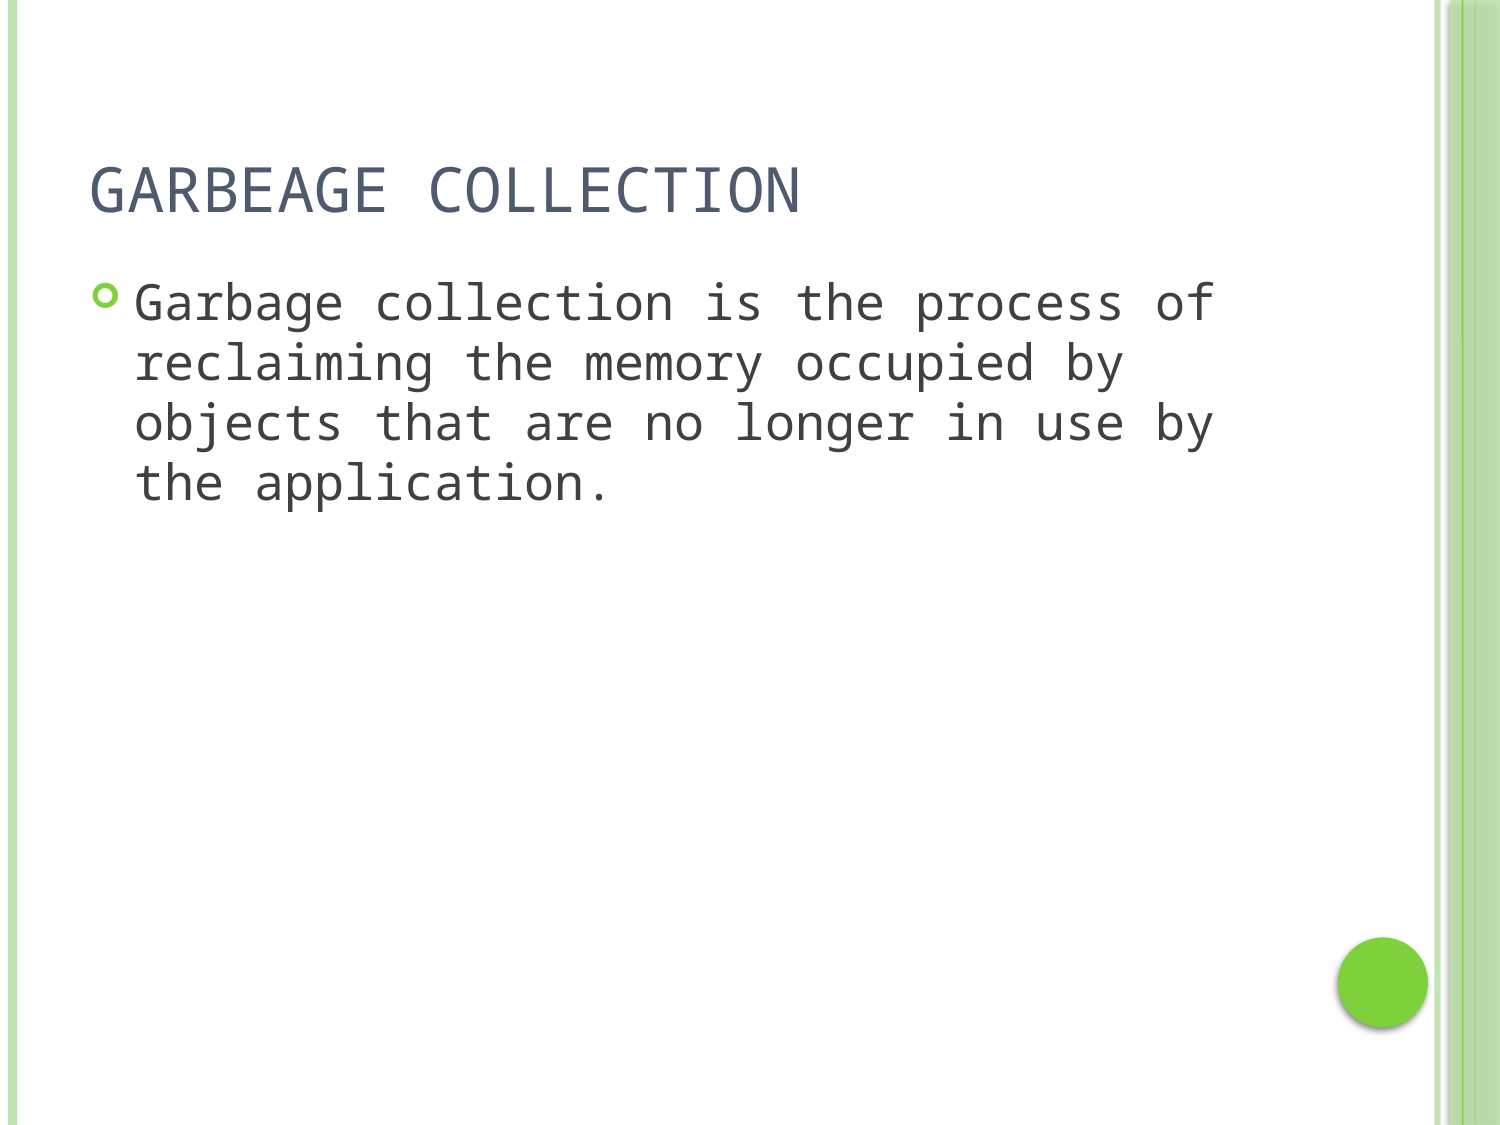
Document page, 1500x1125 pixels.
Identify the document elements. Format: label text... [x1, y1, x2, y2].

title Garbeage Collection [75, 45, 1300, 233]
list Garbage collection is the process of reclaiming the memory occupied by objects that are no longer in use by the application. [75, 262, 1300, 1062]
